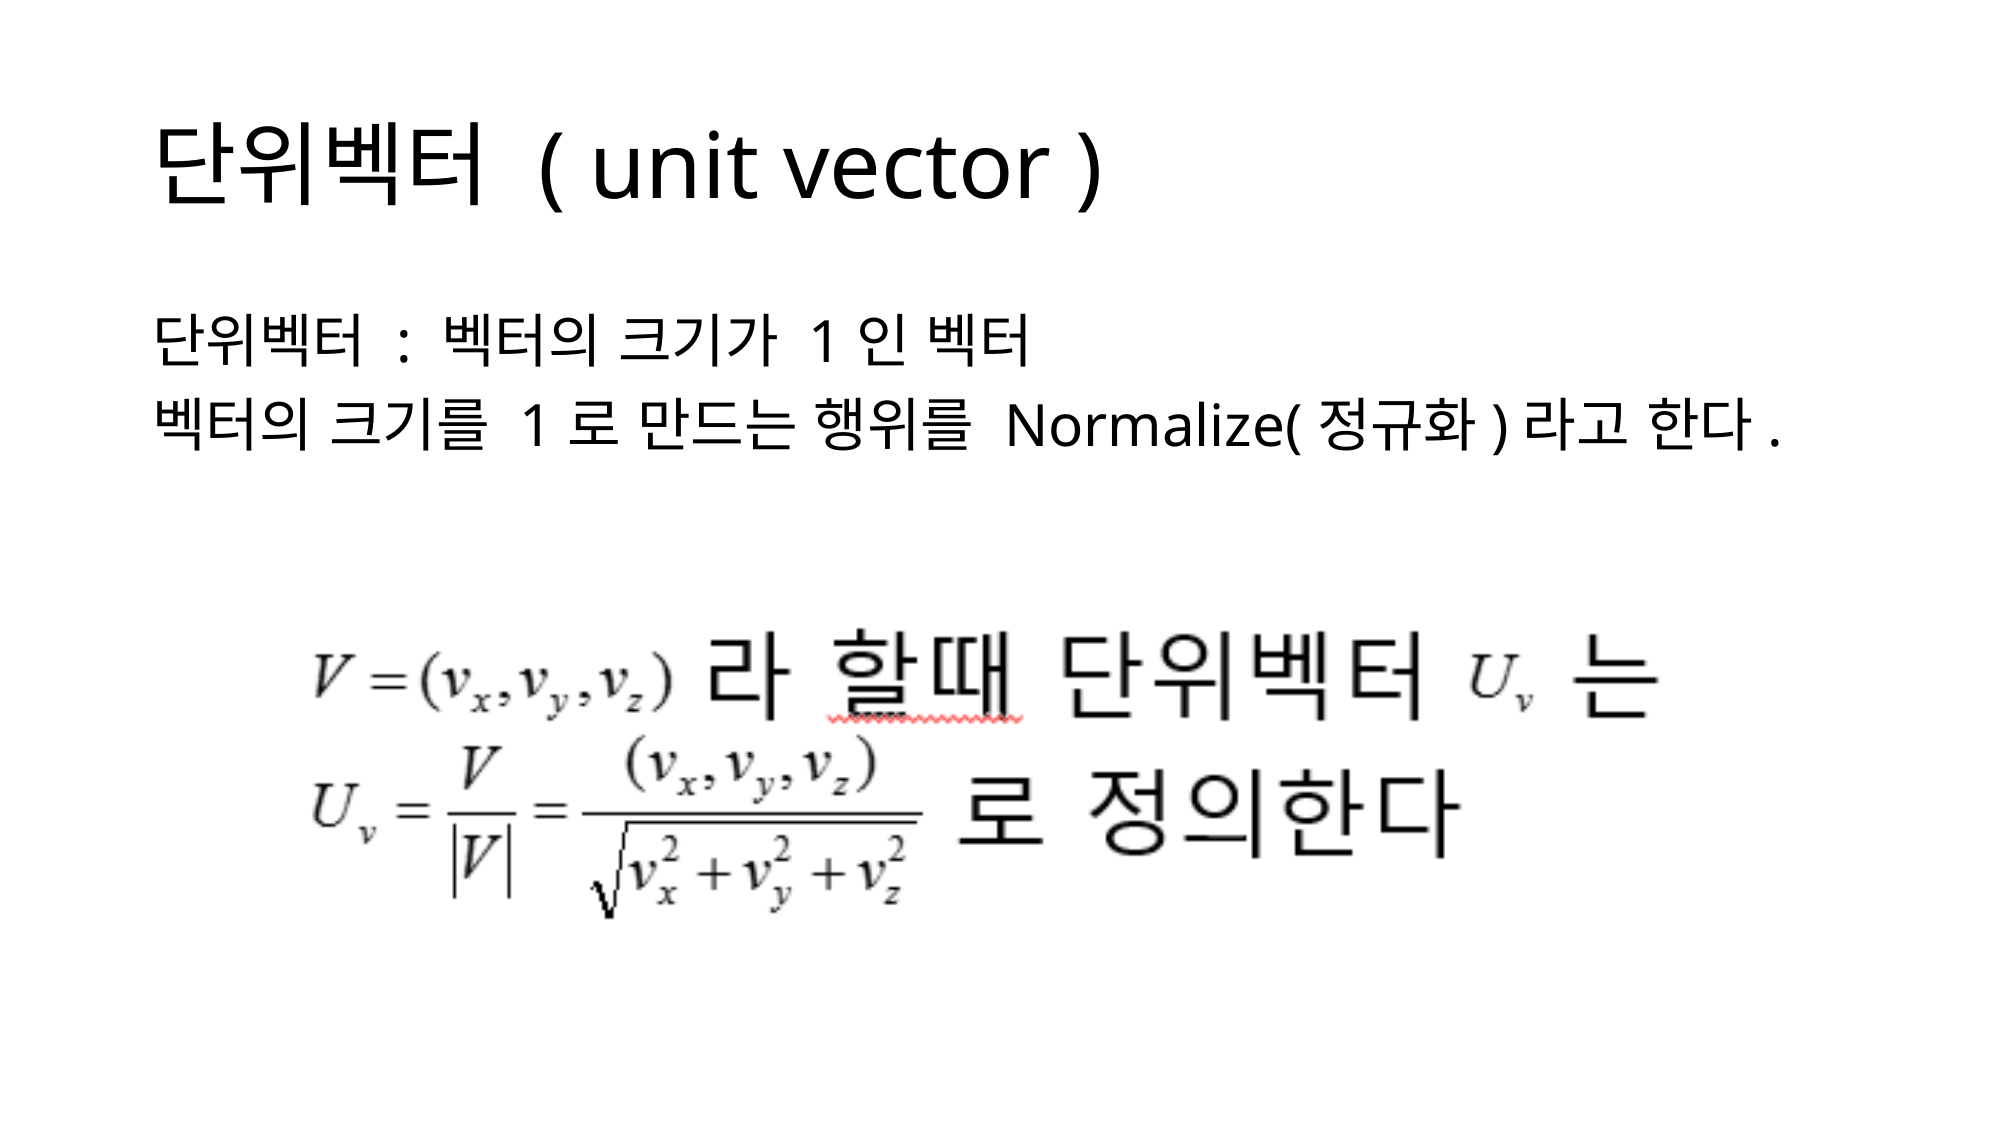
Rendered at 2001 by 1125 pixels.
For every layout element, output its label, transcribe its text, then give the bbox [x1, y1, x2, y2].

picture [268, 598, 1694, 974]
title 단위벡터 ( unit vector ) [137, 59, 1863, 278]
list 단위벡터 : 벡터의 크기가 1인 벡터 벡터의 크기를 1로 만드는 행위를 Normalize(정규화)라고 한다. [137, 304, 1863, 1019]
